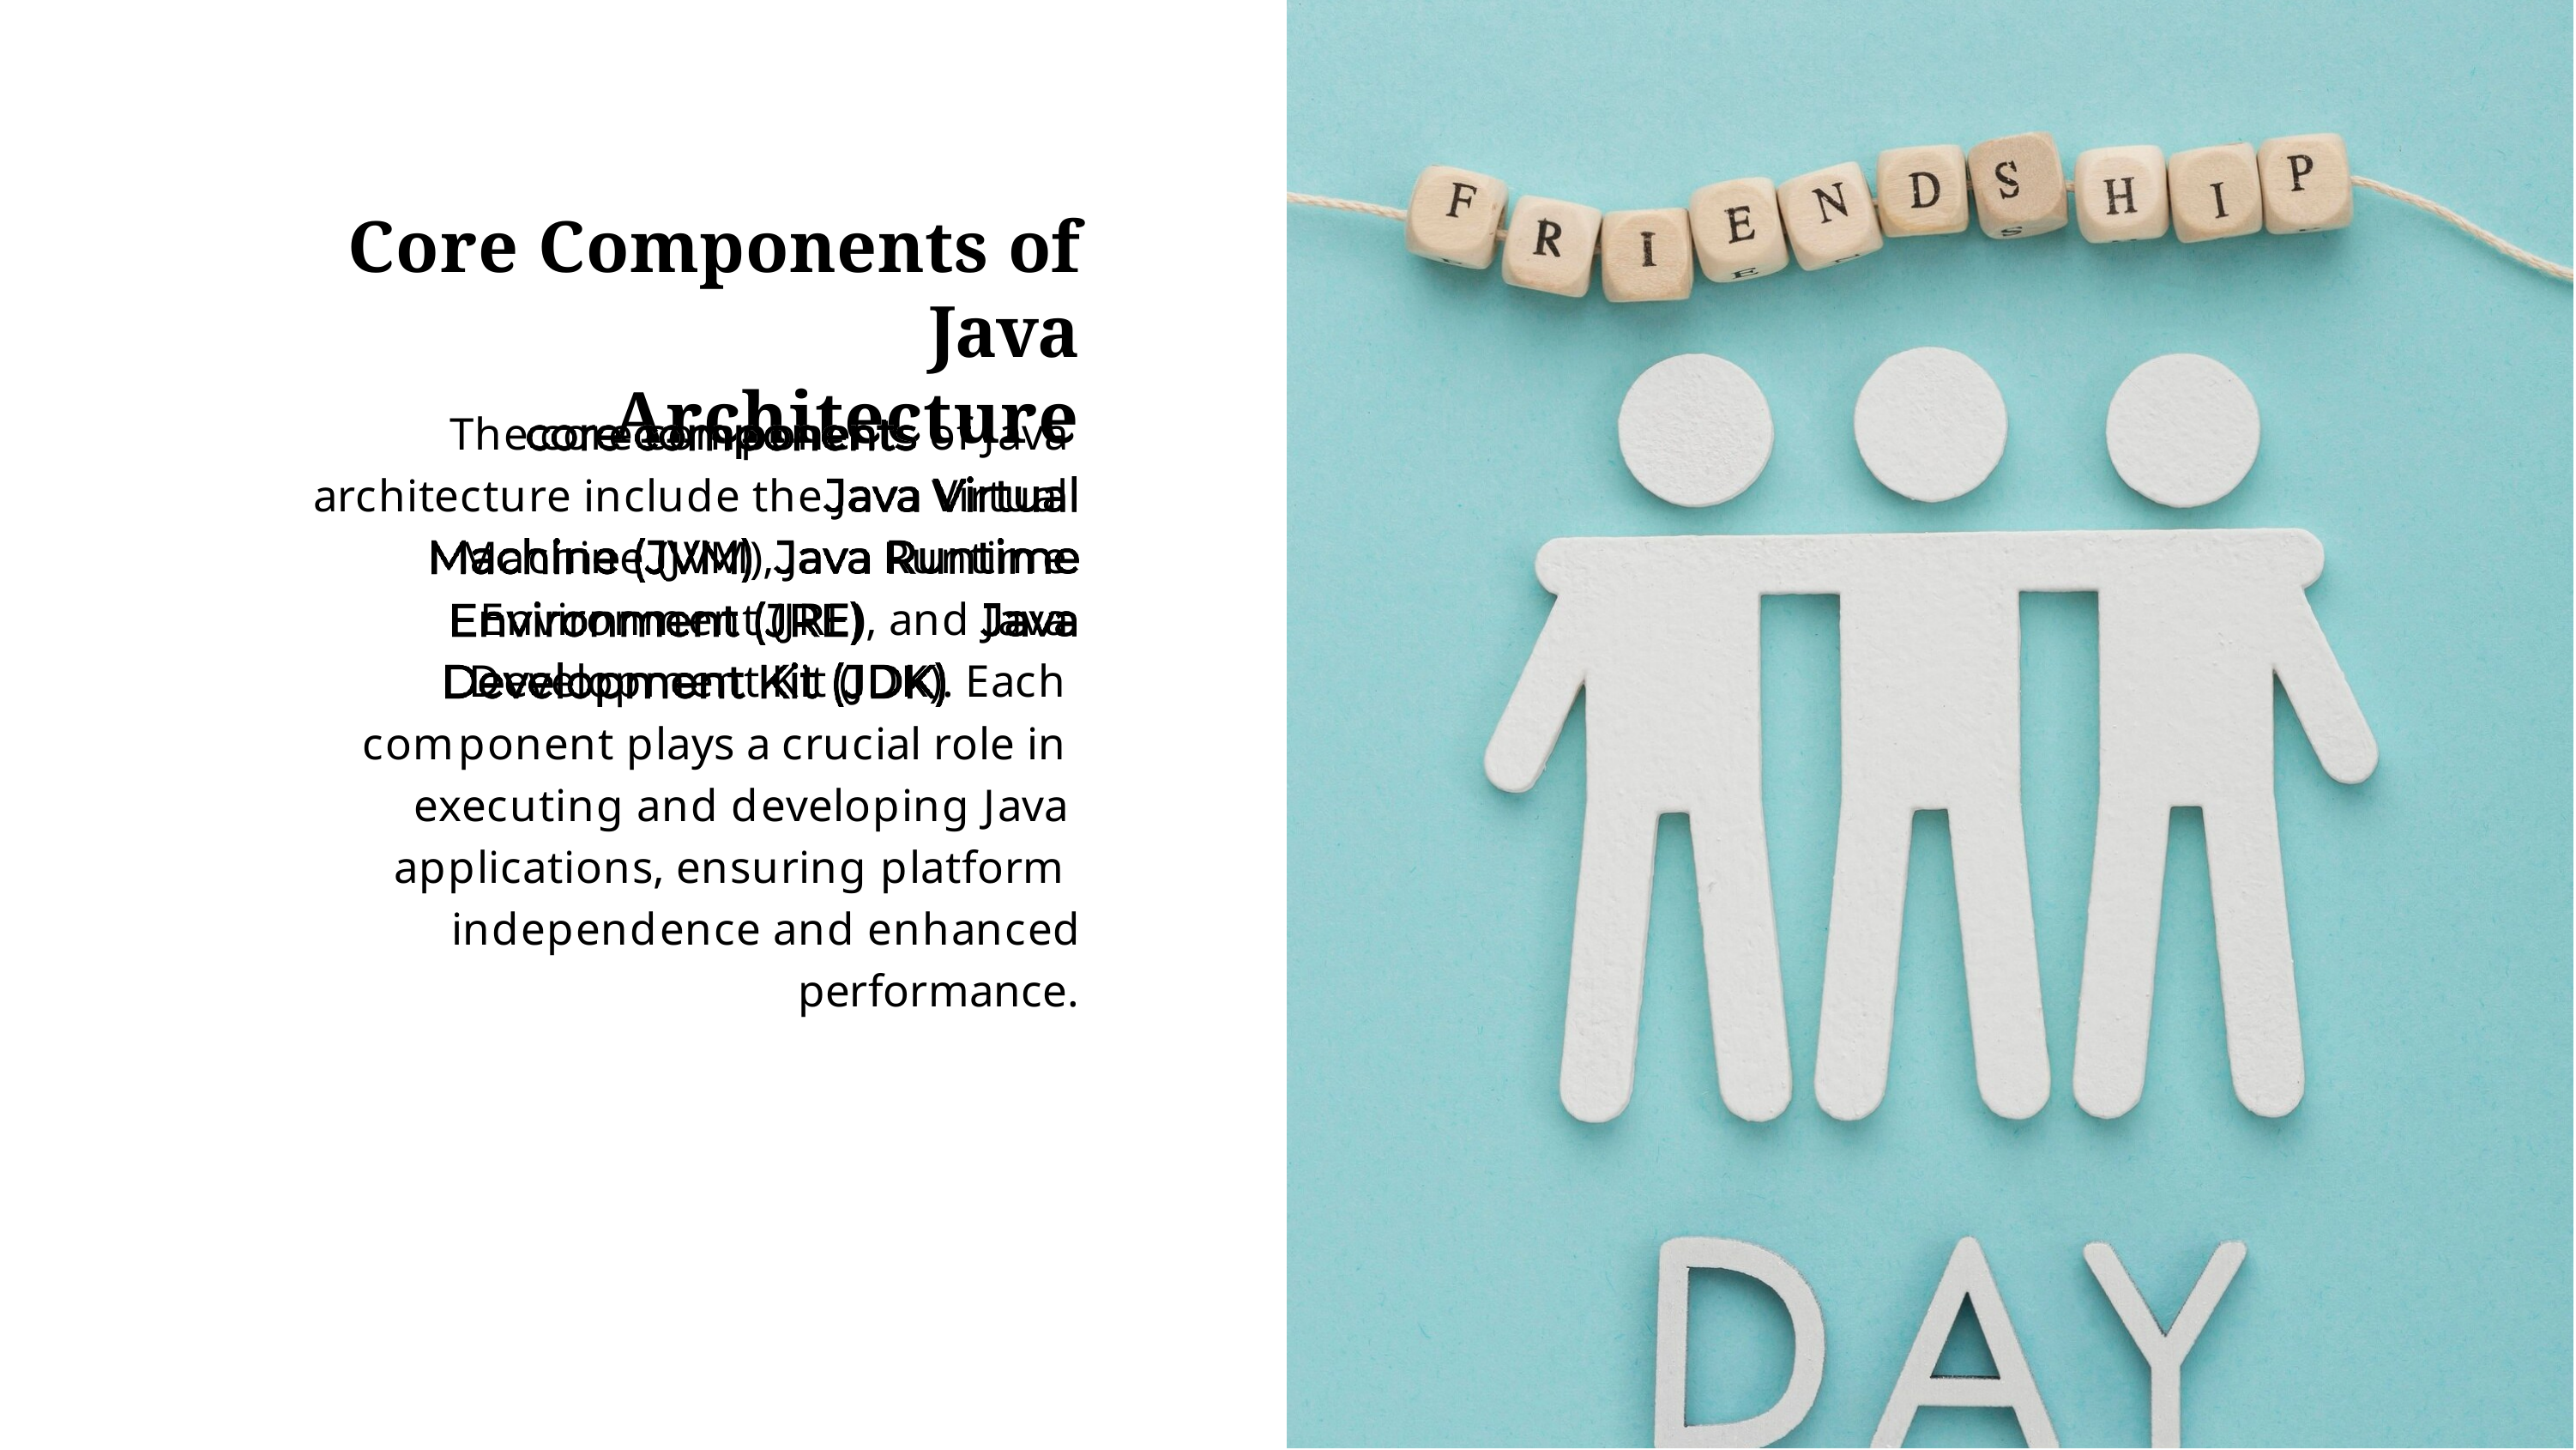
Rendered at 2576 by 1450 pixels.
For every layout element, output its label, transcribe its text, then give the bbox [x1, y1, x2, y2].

picture [823, 476, 1077, 512]
picture [431, 538, 751, 583]
picture [1286, 0, 2574, 1448]
picture [980, 603, 1077, 637]
picture [774, 538, 1079, 574]
title Core Components of Java Architecture [253, 199, 1081, 457]
text_box The core components of Java architecture include the Java Virtual Machine (JVM), Java Runtime Environment (JRE), and Java Development Kit (JDK). Each component plays a crucial role in executing and developing Java applications, ensuring platform independence and enhanced performance. [277, 395, 1081, 1016]
picture [444, 662, 945, 707]
picture [527, 419, 917, 459]
picture [452, 601, 861, 645]
